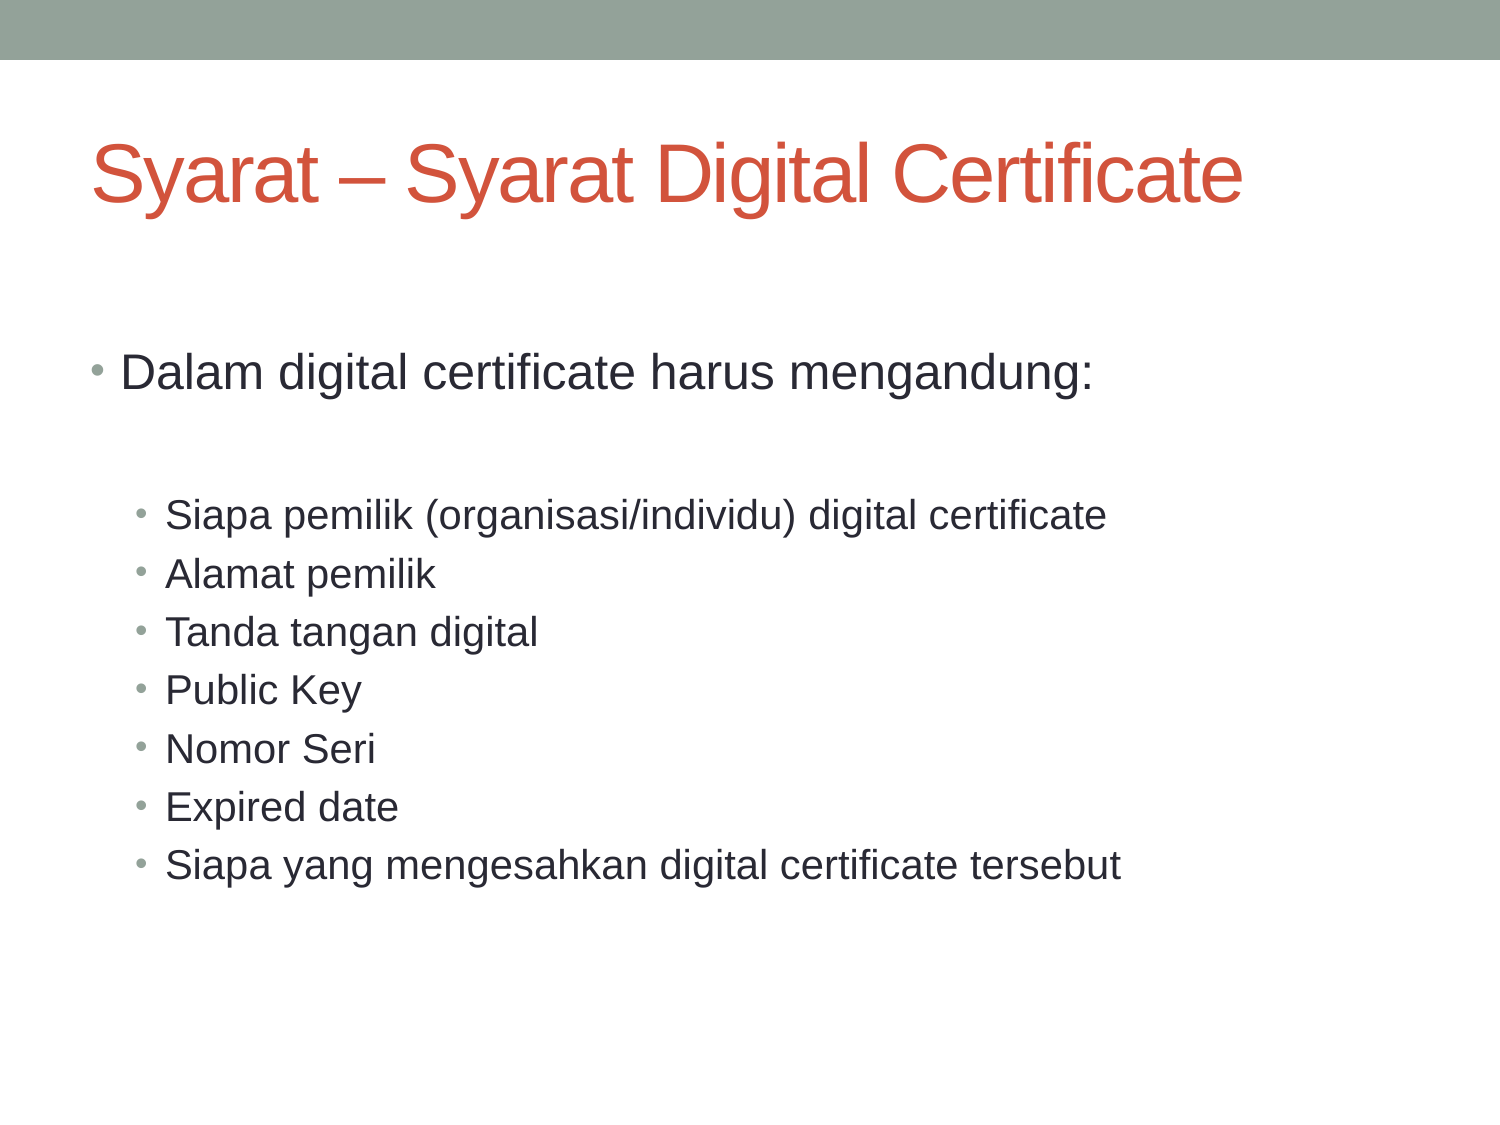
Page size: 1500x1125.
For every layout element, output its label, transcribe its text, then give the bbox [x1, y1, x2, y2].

list Dalam digital certificate harus mengandung: Siapa pemilik (organisasi/individu) digital certificate Alamat pemilik Tanda tangan digital Public Key Nomor Seri Expired date Siapa yang mengesahkan digital certificate tersebut [75, 262, 1425, 1063]
title Syarat – Syarat Digital Certificate [75, 87, 1425, 250]
